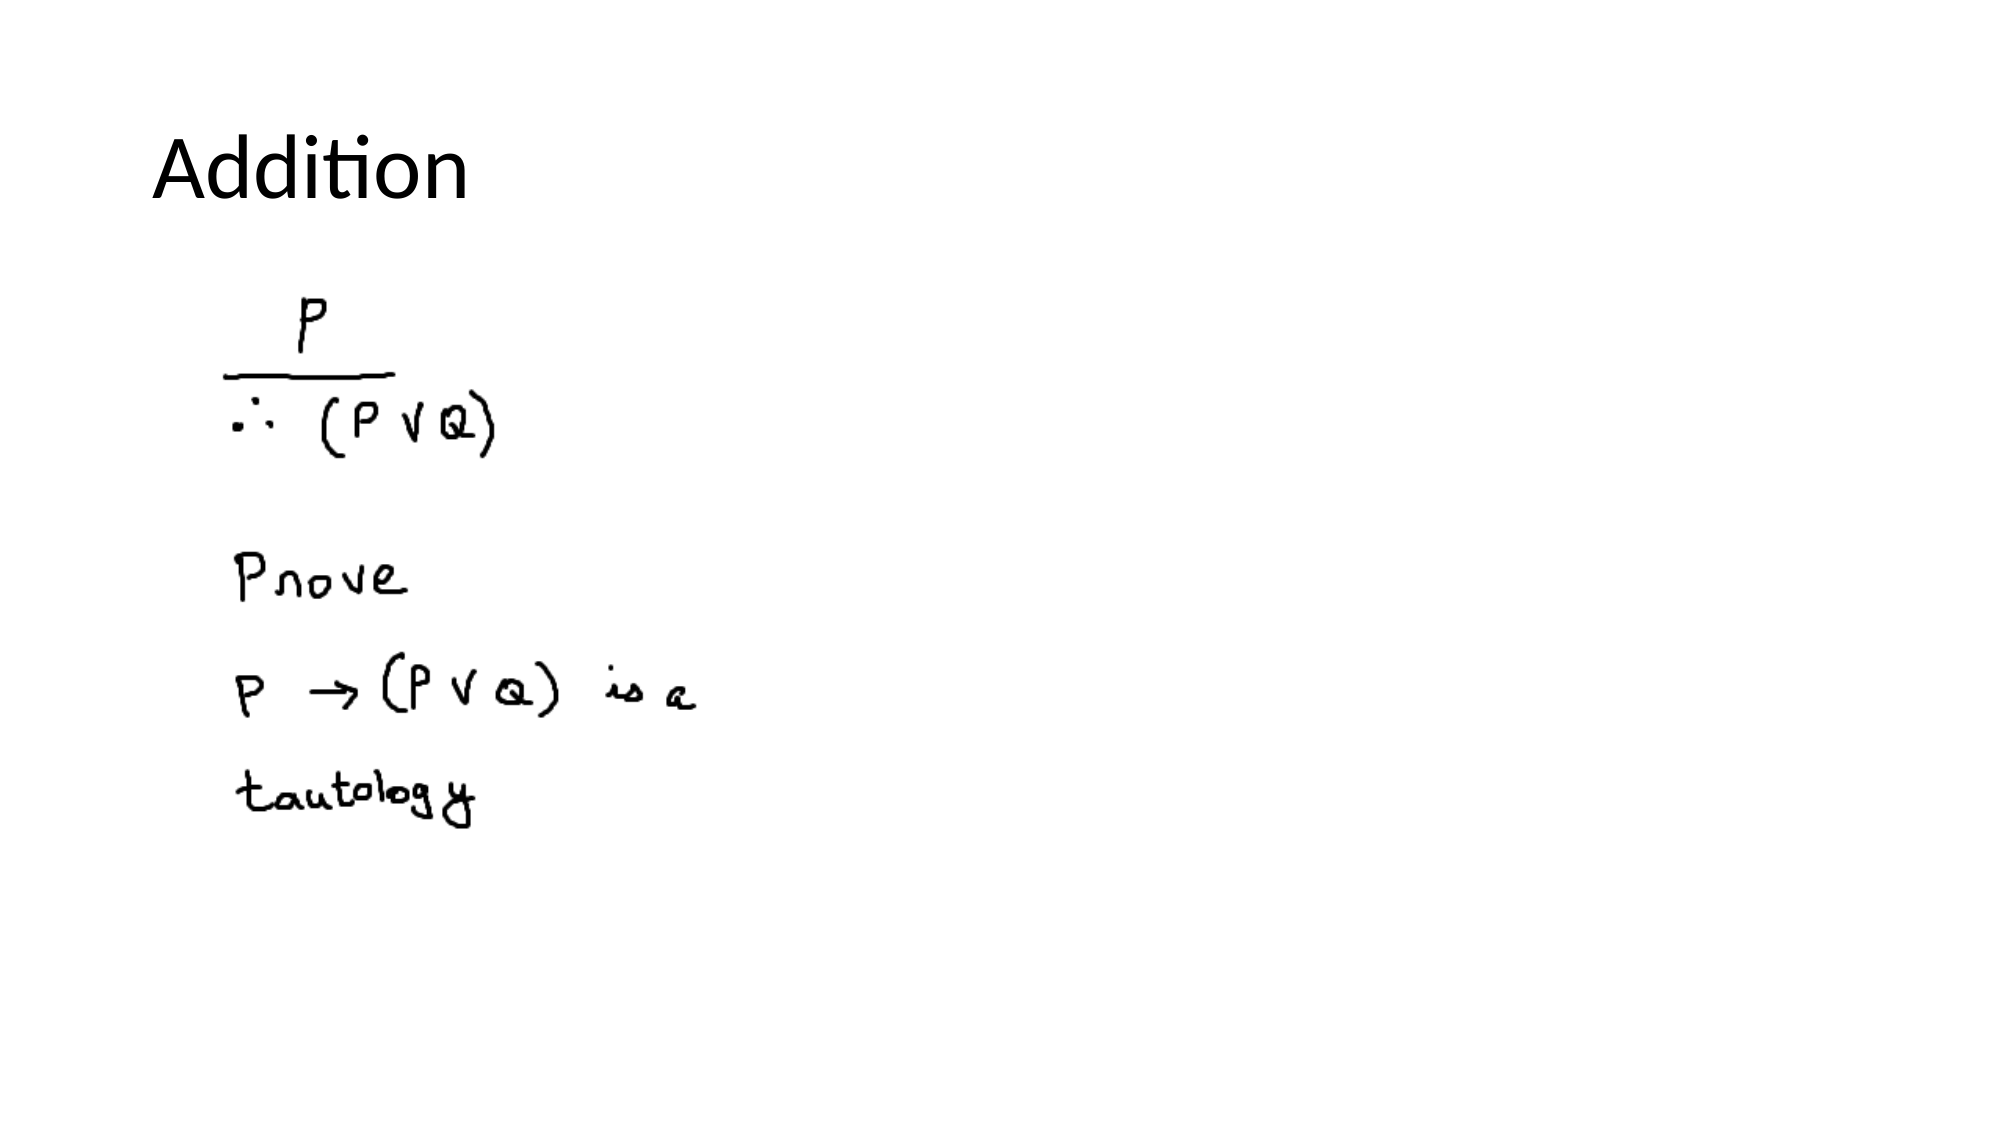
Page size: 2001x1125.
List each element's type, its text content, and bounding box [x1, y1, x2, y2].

picture [192, 276, 709, 872]
title Addition [137, 59, 1863, 278]
